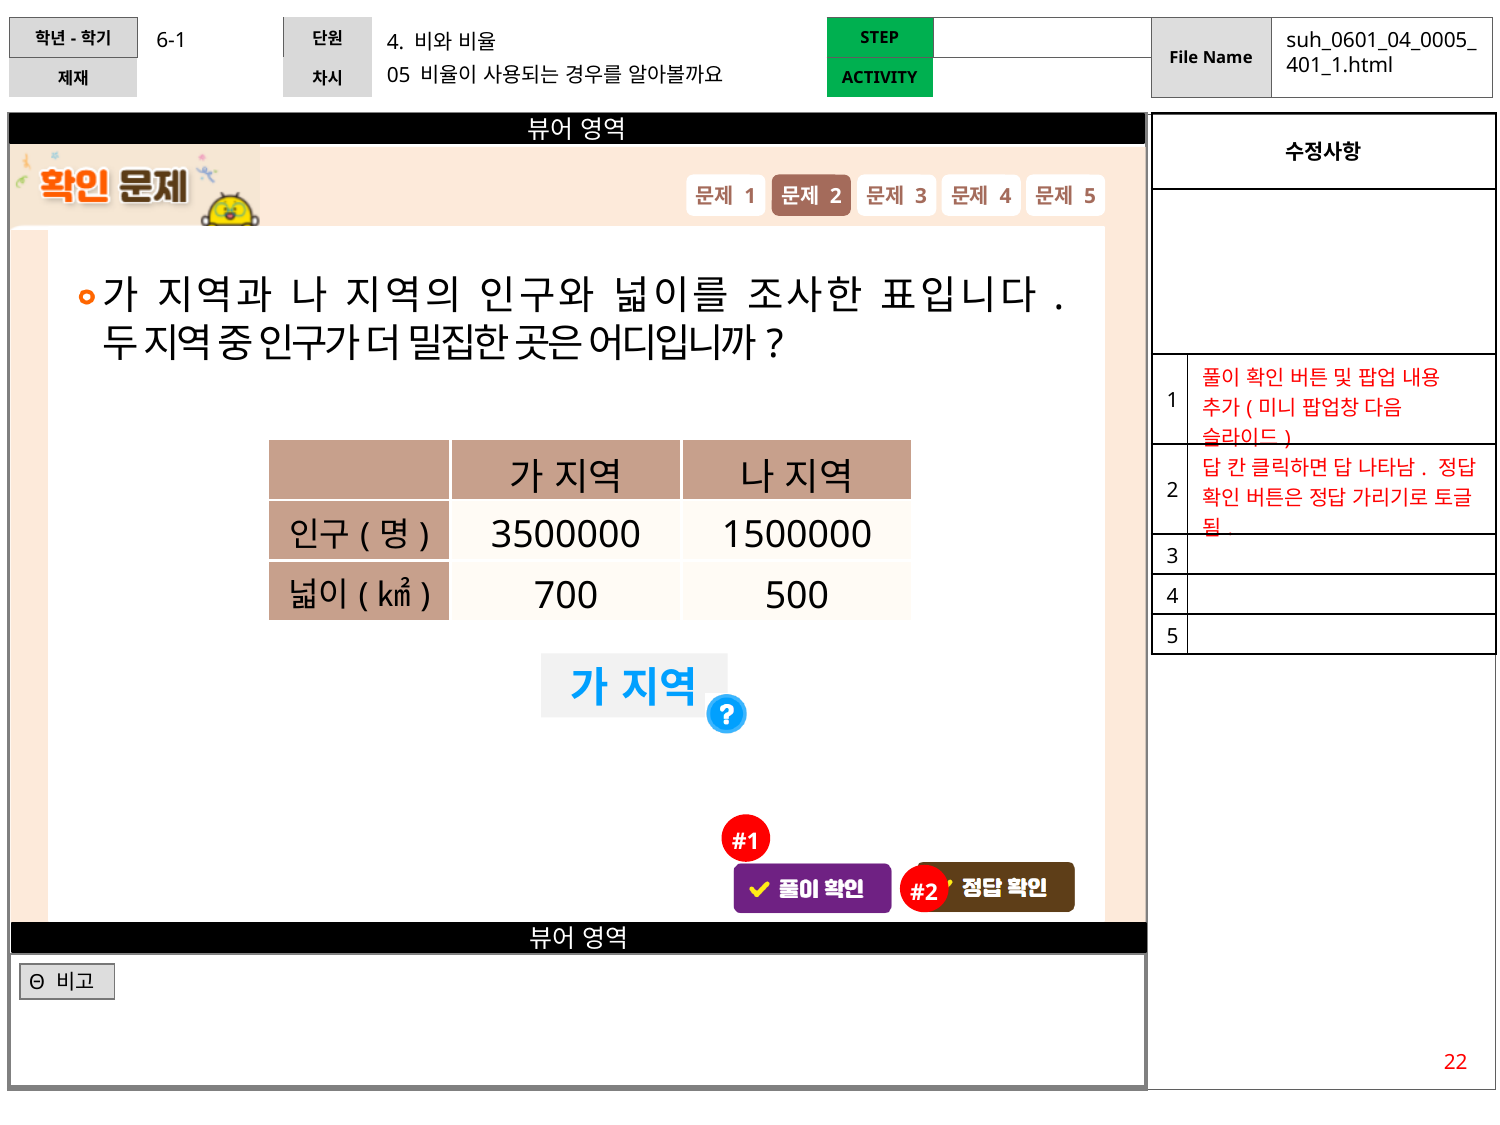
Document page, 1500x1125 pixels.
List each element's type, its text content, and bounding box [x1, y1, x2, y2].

table_header [269, 440, 449, 499]
table_cell 넓이(㎢) [269, 562, 449, 620]
table_cell 풀이 확인 버튼 및 팝업 내용 추가(미니 팝업창 다음 슬라이드) [1188, 355, 1495, 443]
table_cell 1500000 [683, 501, 911, 559]
table_header 나 지역 [683, 440, 911, 499]
table_cell [1188, 535, 1495, 573]
table_cell [1153, 190, 1495, 353]
table_cell 3500000 [452, 501, 680, 559]
table_cell 답 칸 클릭하면 답 나타남. 정답 확인 버튼은 정답 가리기로 토글 됨. [1188, 445, 1495, 533]
picture [10, 144, 260, 230]
text_box 05 비율이 사용되는 경우를 알아볼까요 [372, 54, 816, 102]
table_header 수정사항 [1153, 114, 1495, 188]
picture [915, 858, 1078, 913]
table_cell 1 [1153, 355, 1187, 443]
text_box 6-1 [141, 18, 284, 55]
table_header 가 지역 [452, 440, 680, 499]
table_cell 500 [683, 562, 911, 620]
picture [705, 693, 747, 734]
table_cell [1188, 615, 1495, 653]
picture [76, 285, 96, 307]
picture [730, 859, 893, 916]
table_cell [1188, 575, 1495, 613]
table_cell 5 [1153, 615, 1187, 653]
table_cell 700 [452, 562, 680, 620]
table_cell 인구(명) [269, 501, 449, 559]
table_cell 3 [1153, 535, 1187, 573]
text_box 가 지역과 나 지역의 인구와 넓이를 조사한 표입니다. 두 지역 중 인구가 더 밀집한 곳은 어디입니까? [87, 263, 1093, 373]
text_box suh_0601_04_0005_401_1.html [1271, 18, 1500, 84]
text_box 4. 비와 비율 [372, 21, 715, 57]
table_cell 2 [1153, 445, 1187, 533]
text_box #2 [897, 867, 909, 910]
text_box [540, 653, 729, 771]
table_cell 4 [1153, 575, 1187, 613]
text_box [686, 174, 1106, 217]
text_box #1 [719, 812, 773, 859]
